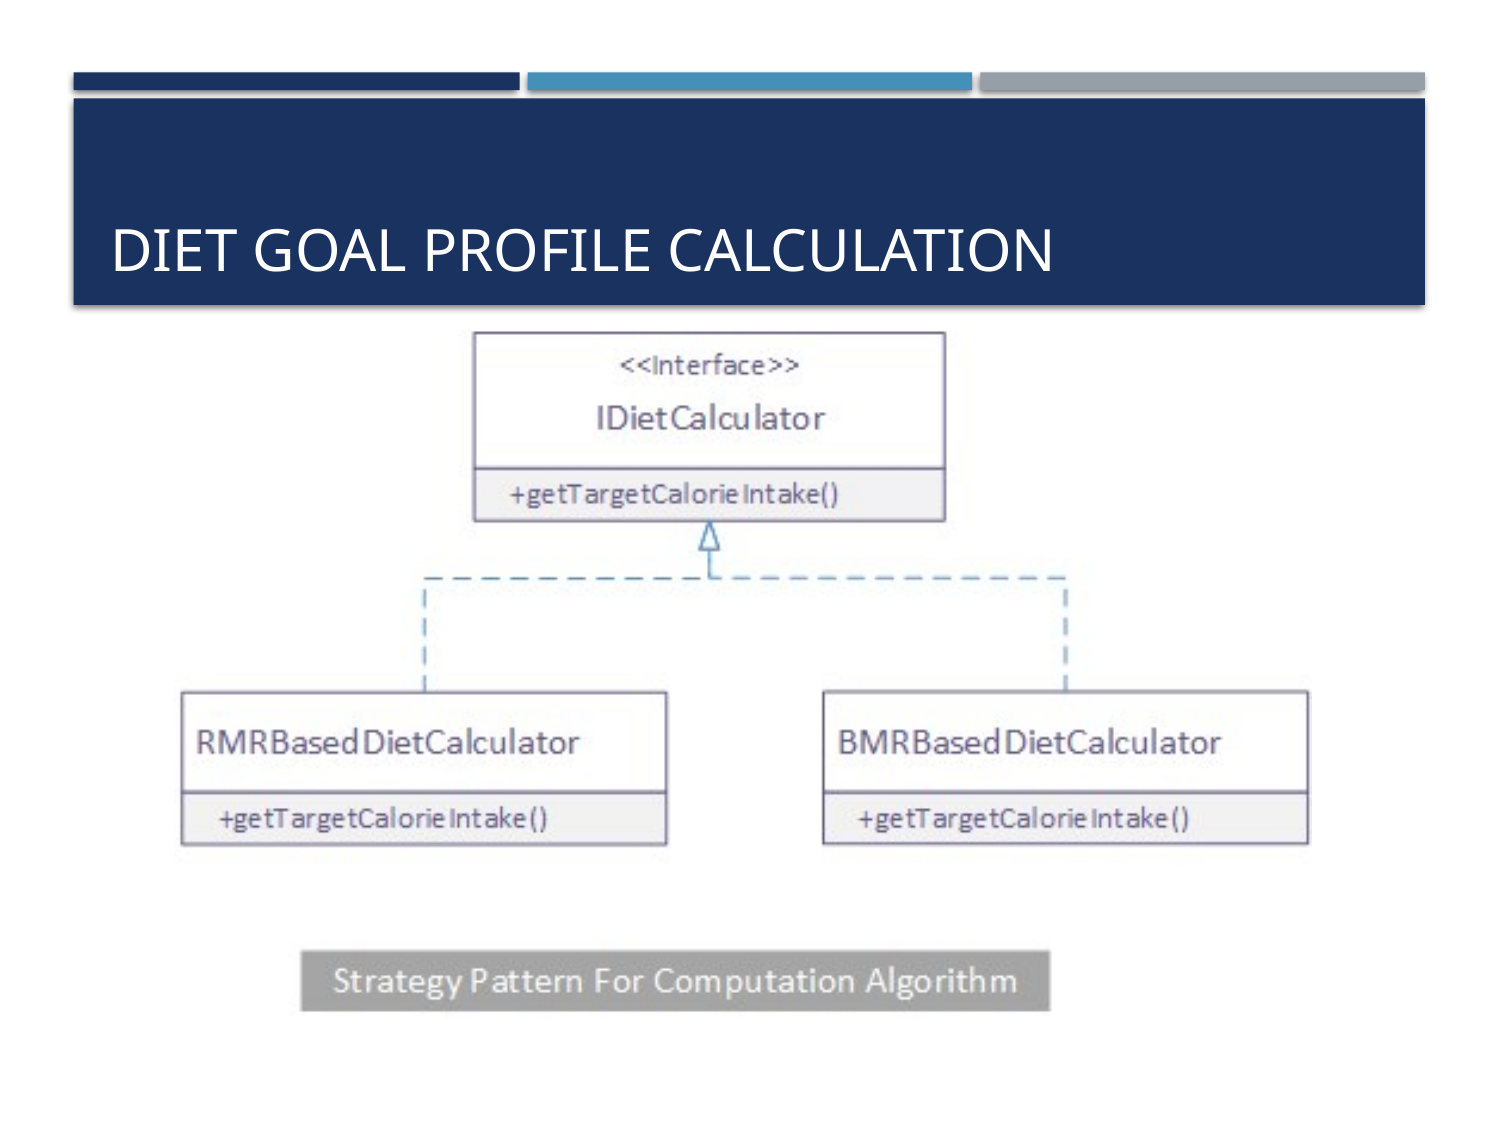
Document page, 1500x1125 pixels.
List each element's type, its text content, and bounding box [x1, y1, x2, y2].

title Diet goal profile calculation [95, 112, 1406, 291]
picture [173, 329, 1313, 1025]
